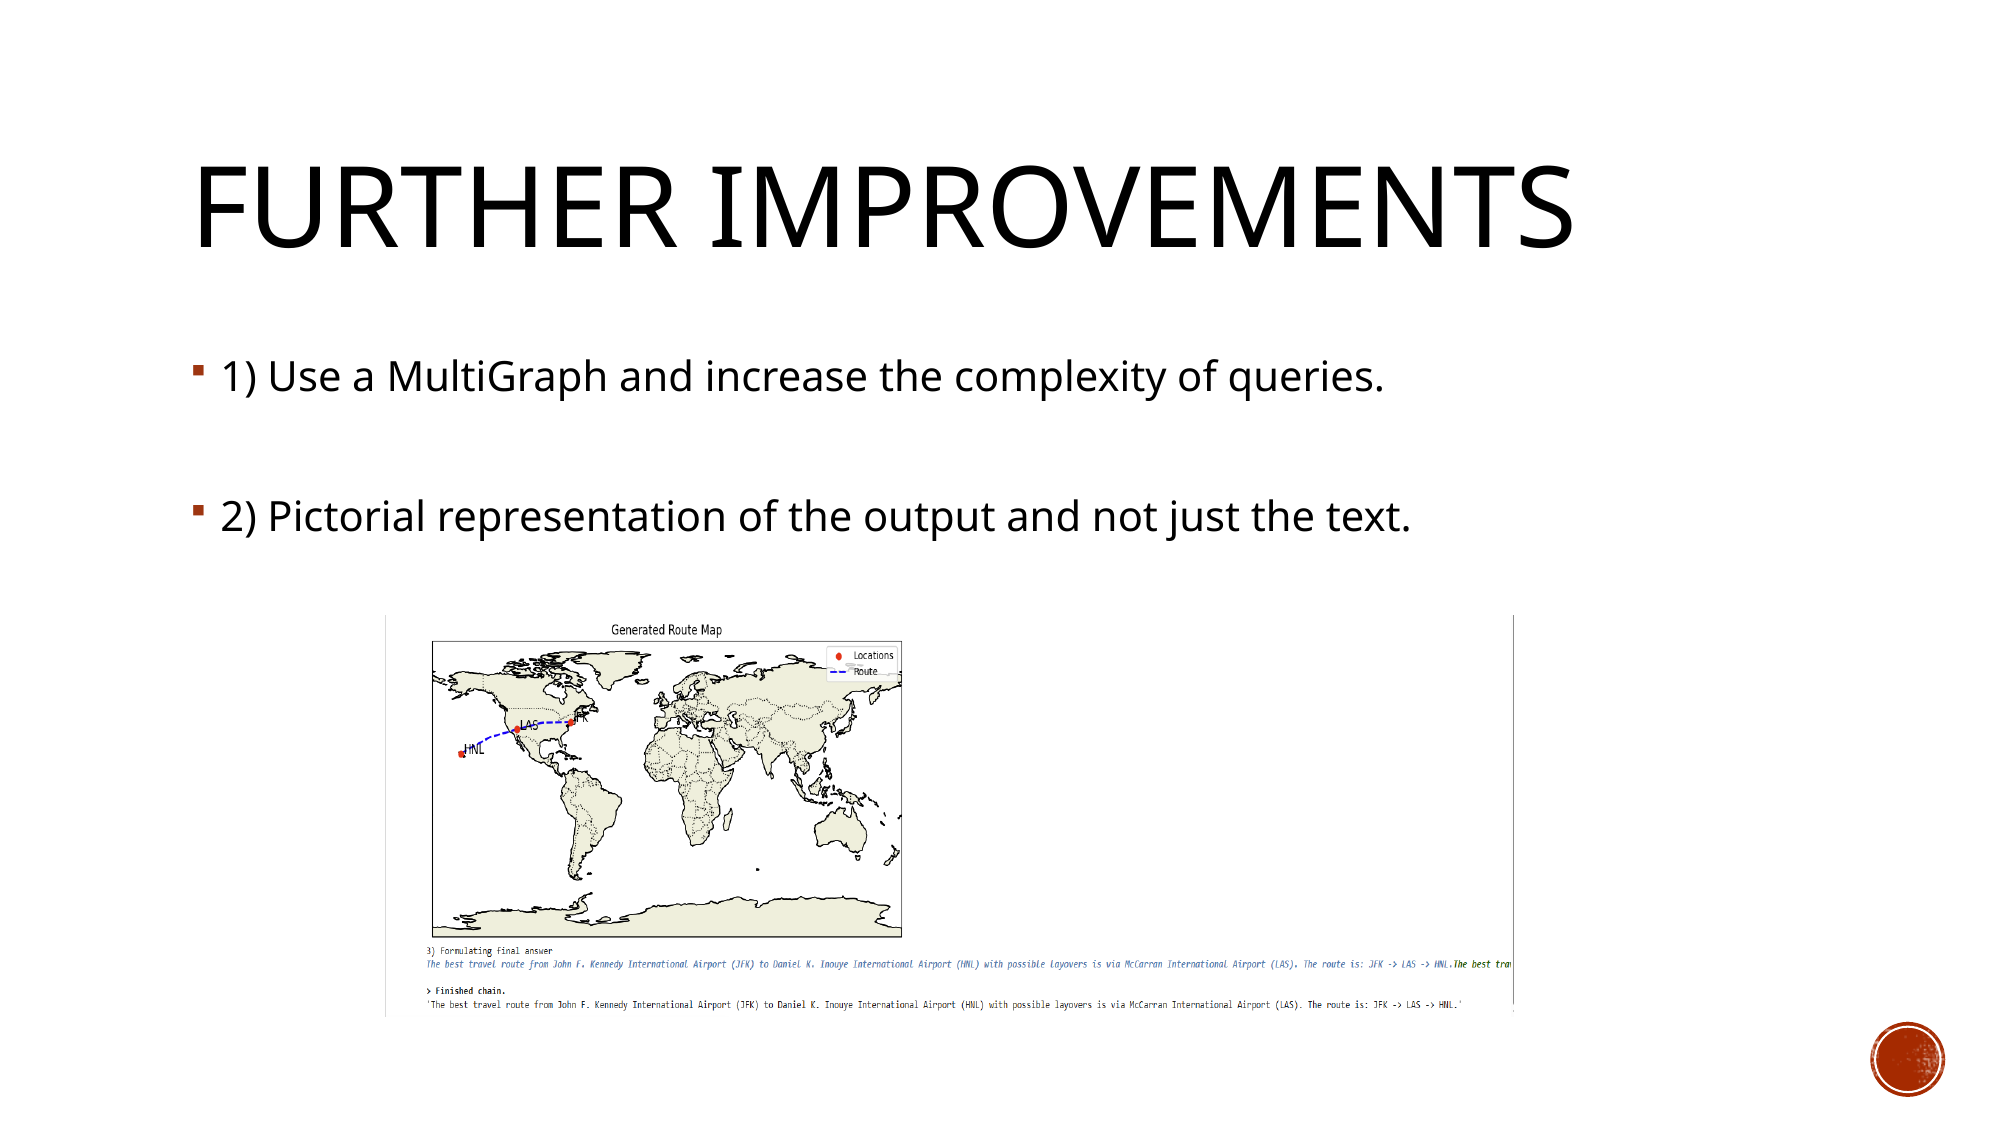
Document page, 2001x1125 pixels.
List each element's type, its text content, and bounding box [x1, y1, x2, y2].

picture [385, 615, 1514, 1017]
list 1) Use a MultiGraph and increase the complexity of queries. 2) Pictorial representation of the output and not just the text. [175, 348, 1826, 1013]
title Further improvements [175, 79, 1826, 344]
